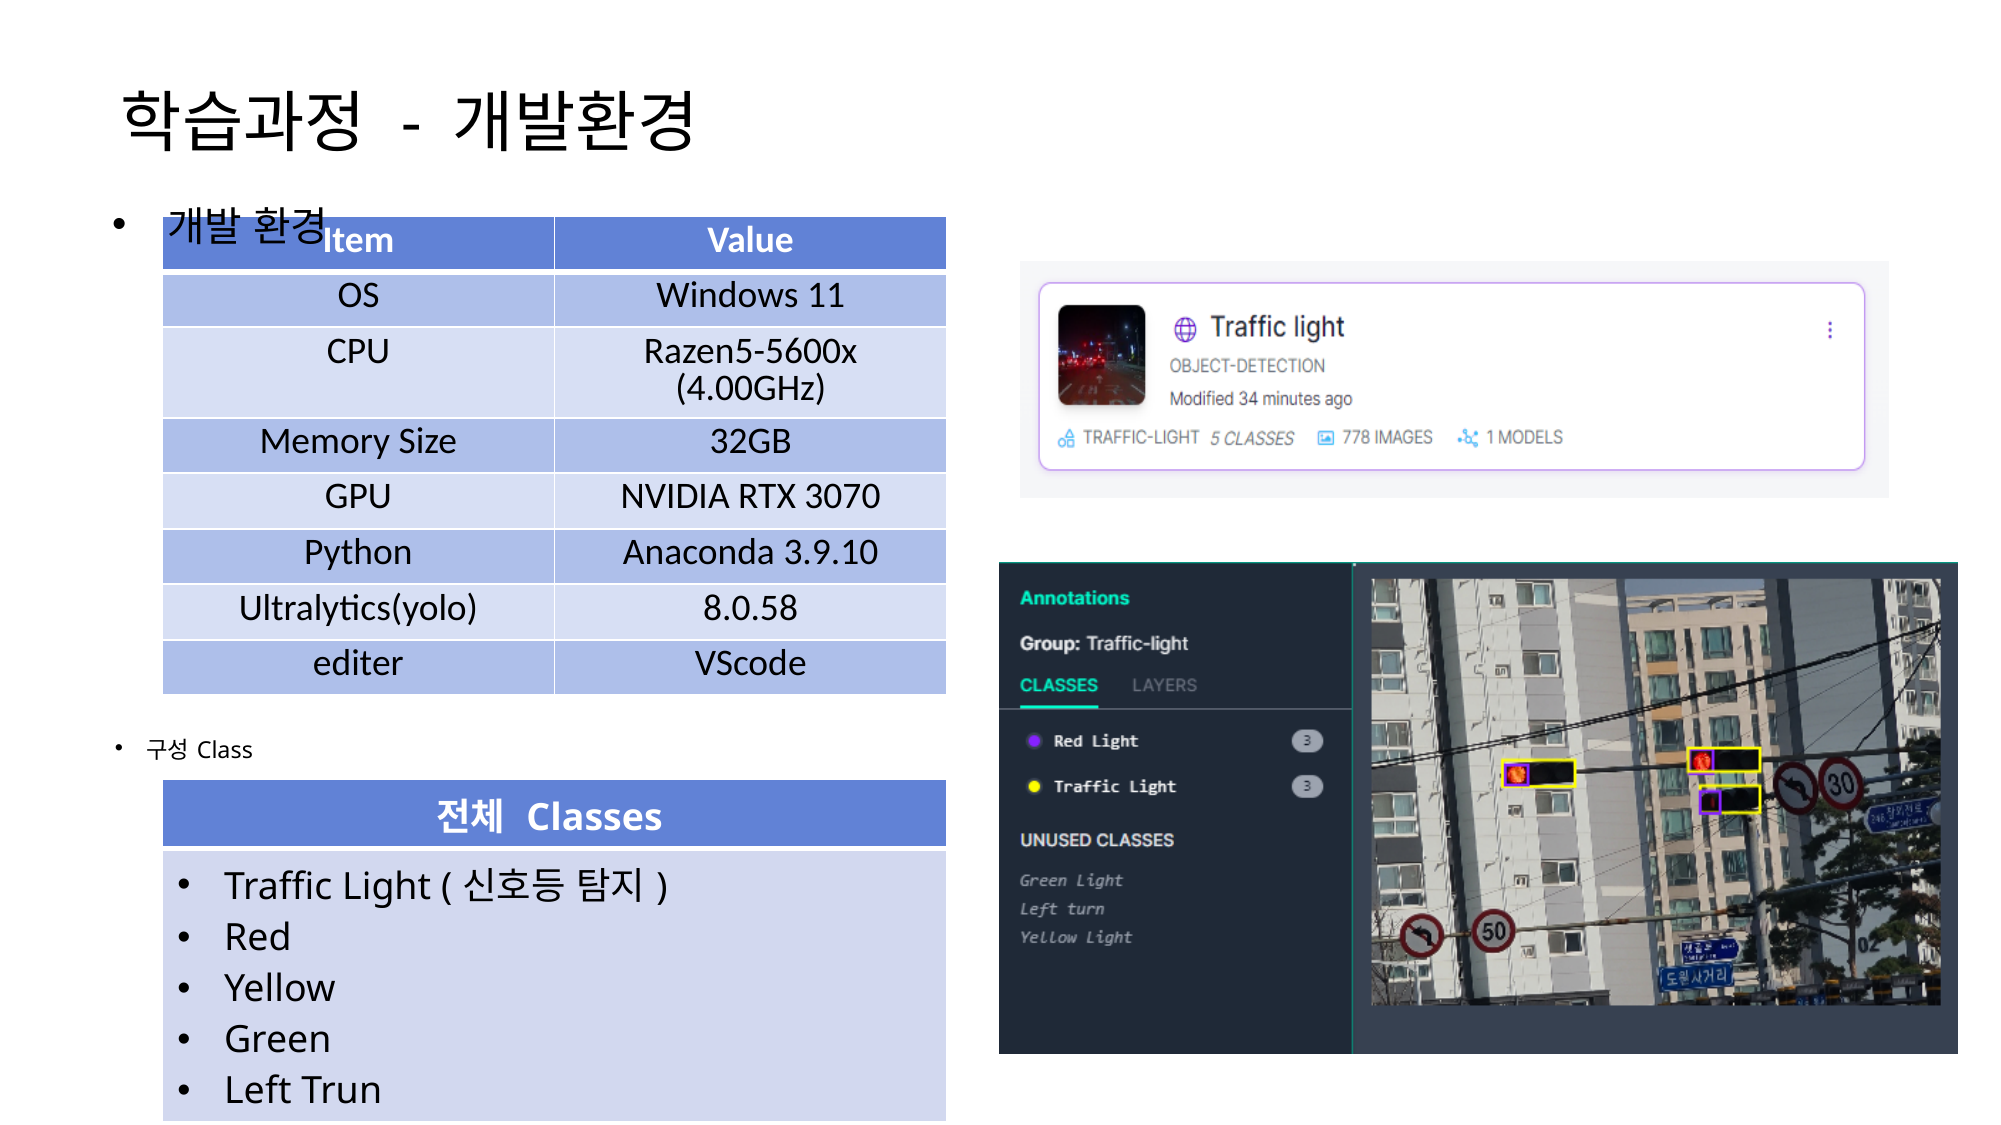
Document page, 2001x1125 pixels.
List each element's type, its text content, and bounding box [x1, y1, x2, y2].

table_cell Memory Size [163, 419, 554, 472]
picture [1020, 260, 1889, 499]
table_cell Razen5-5600x (4.00GHz) [555, 328, 946, 417]
table_cell Traffic Light (신호등 탐지) Red Yellow Green Left Trun [163, 851, 946, 1121]
table_header Value [555, 217, 946, 269]
table_cell Python [163, 530, 554, 583]
table_cell Windows 11 [555, 275, 946, 326]
table_cell Anaconda 3.9.10 [555, 530, 946, 583]
table_cell editer [163, 641, 554, 689]
list 개발 환경 [97, 127, 436, 262]
table_cell OS [163, 275, 554, 326]
title 학습과정 - 개발환경 [99, 45, 720, 195]
table_header Item [163, 217, 554, 269]
table_cell NVIDIA RTX 3070 [555, 474, 946, 528]
table_cell 32GB [555, 419, 946, 472]
table_cell 8.0.58 [555, 585, 946, 639]
picture [999, 561, 1958, 1055]
table_header 전체 Classes [163, 780, 946, 846]
table_cell GPU [163, 474, 554, 528]
table_cell Ultralytics(yolo) [163, 585, 554, 639]
text_box 구성 Class [99, 689, 579, 776]
table_cell CPU [163, 328, 554, 417]
table_cell VScode [555, 641, 946, 694]
